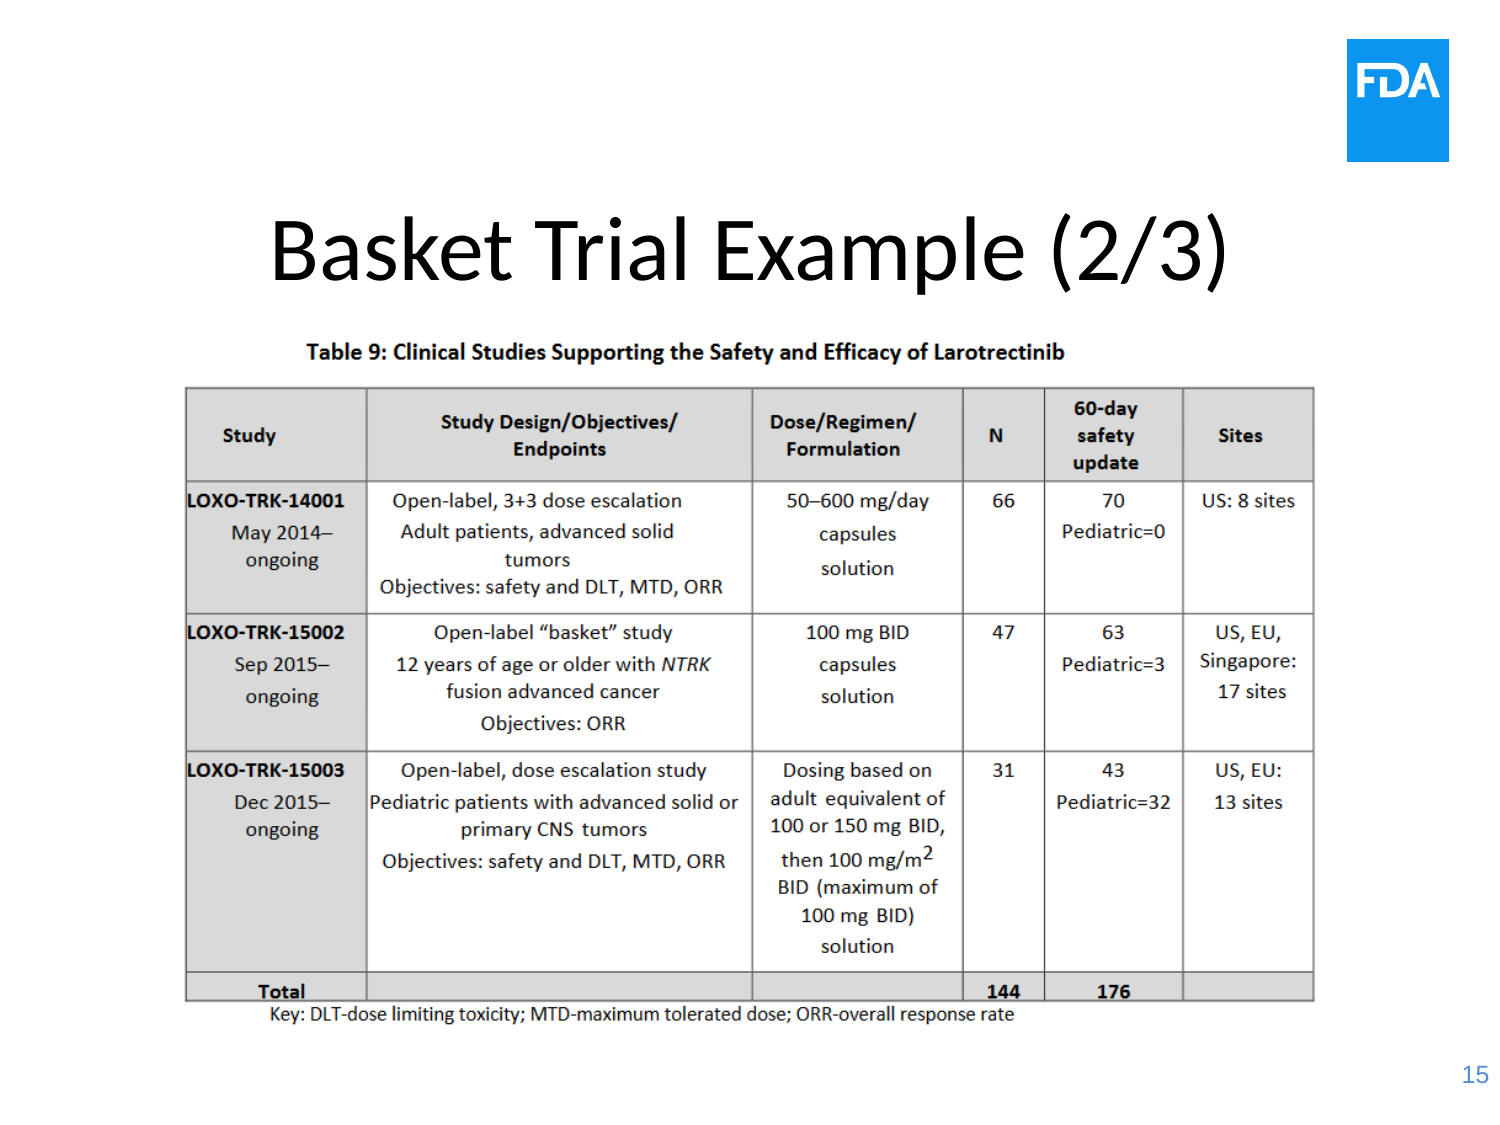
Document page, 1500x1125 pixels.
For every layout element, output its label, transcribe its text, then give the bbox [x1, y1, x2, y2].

title Basket Trial Example (2/3) [53, 167, 1449, 320]
picture [1347, 39, 1449, 162]
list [176, 329, 1326, 1033]
